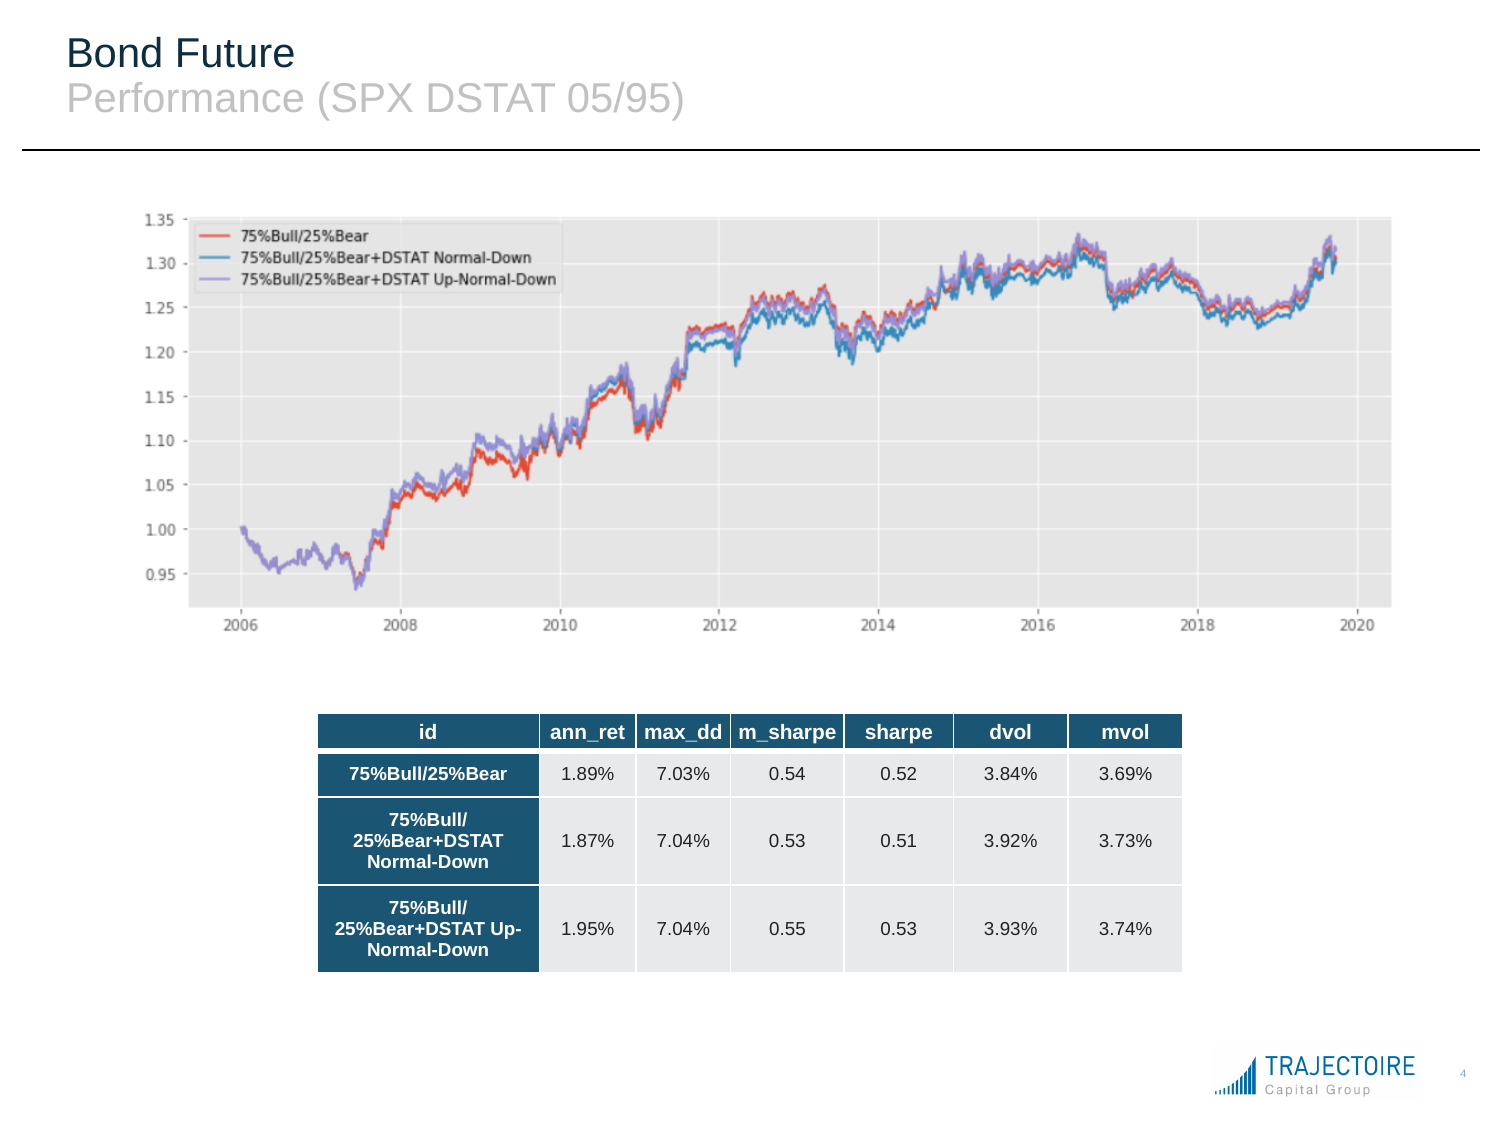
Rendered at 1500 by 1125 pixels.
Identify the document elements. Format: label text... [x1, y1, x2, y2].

table_header sharpe [845, 714, 953, 748]
table_cell 7.03% [637, 754, 730, 796]
picture [1210, 1044, 1423, 1101]
table_cell 3.93% [954, 886, 1067, 972]
table_cell 0.55 [731, 886, 843, 972]
table_cell 3.73% [1069, 798, 1182, 884]
table_cell 75%Bull/25%Bear [318, 754, 539, 796]
table_header mvol [1069, 714, 1182, 748]
table_cell 1.95% [540, 886, 635, 972]
table_header id [318, 714, 539, 748]
picture [132, 199, 1408, 641]
slide_number 4 [1437, 1042, 1490, 1103]
table_cell 0.53 [731, 798, 843, 884]
table_cell 7.04% [637, 798, 730, 884]
table_header ann_ret [540, 714, 635, 748]
table_cell 75%Bull/25%Bear+DSTAT Normal-Down [318, 798, 539, 884]
table_cell 0.52 [845, 754, 953, 796]
table_header max_dd [637, 714, 730, 748]
table_cell 3.84% [954, 754, 1067, 796]
table_cell 1.89% [540, 754, 635, 796]
table_cell 1.87% [540, 798, 635, 884]
table_cell 3.74% [1069, 886, 1182, 972]
table_header dvol [954, 714, 1067, 748]
table_cell 0.54 [731, 754, 843, 796]
table_cell 0.51 [845, 798, 953, 884]
table_cell 7.04% [637, 886, 730, 972]
table_cell 3.69% [1069, 754, 1182, 796]
table_cell 75%Bull/25%Bear+DSTAT Up-Normal-Down [318, 886, 539, 972]
table_cell 3.92% [954, 798, 1067, 884]
table_cell 0.53 [845, 886, 953, 972]
table_header m_sharpe [731, 714, 843, 748]
title Bond Future Performance (SPX DSTAT 05/95) [51, 17, 1345, 136]
